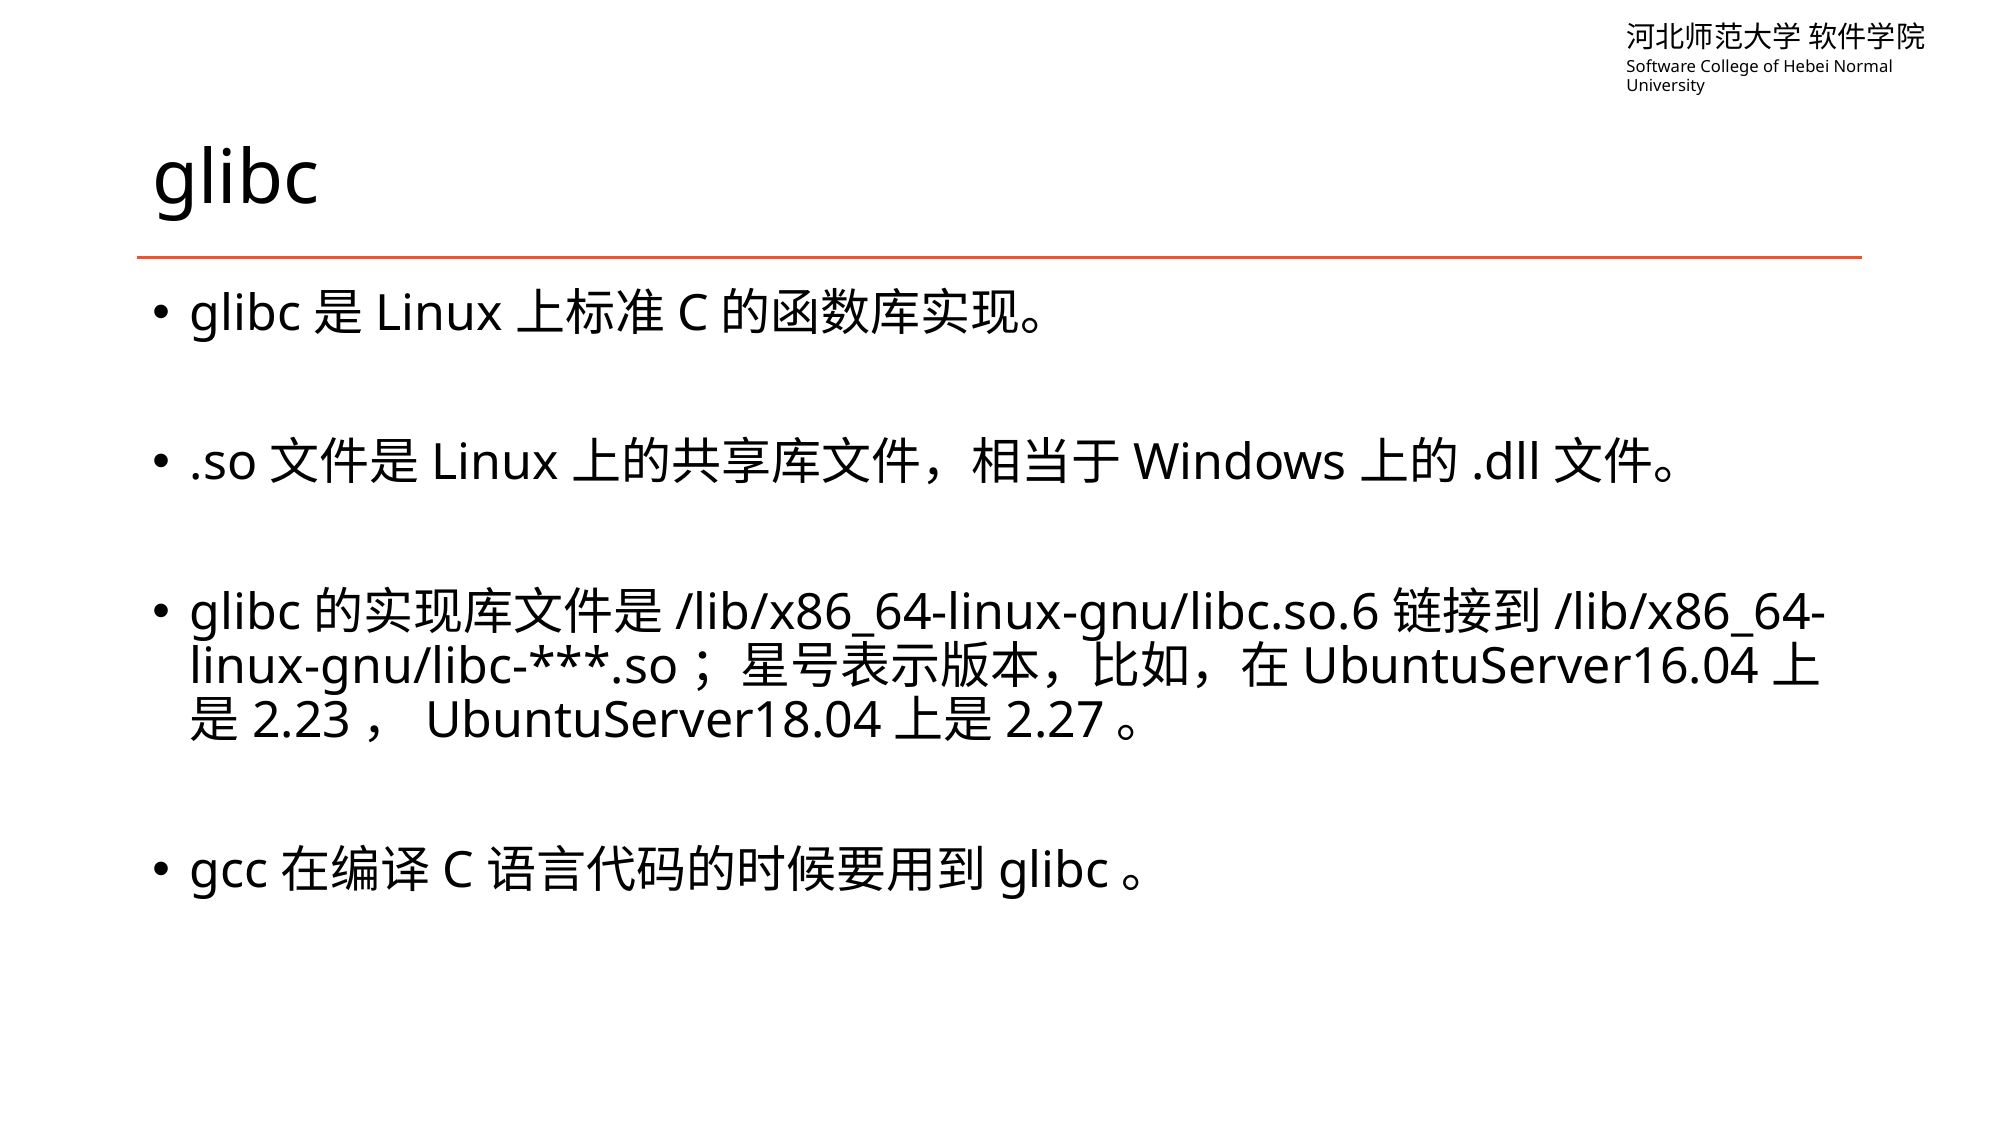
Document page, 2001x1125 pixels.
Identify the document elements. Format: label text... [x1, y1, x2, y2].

title glibc [137, 120, 1863, 237]
list glibc是Linux上标准C的函数库实现。 .so文件是Linux上的共享库文件，相当于Windows上的.dll文件。 glibc的实现库文件是/lib/x86_64-linux-gnu/libc.so.6链接到/lib/x86_64-linux-gnu/libc-***.so；星号表示版本，比如，在UbuntuServer16.04上是2.23，UbuntuServer18.04上是2.27。 gcc在编译C语言代码的时候要用到glibc。 [137, 279, 1863, 1079]
